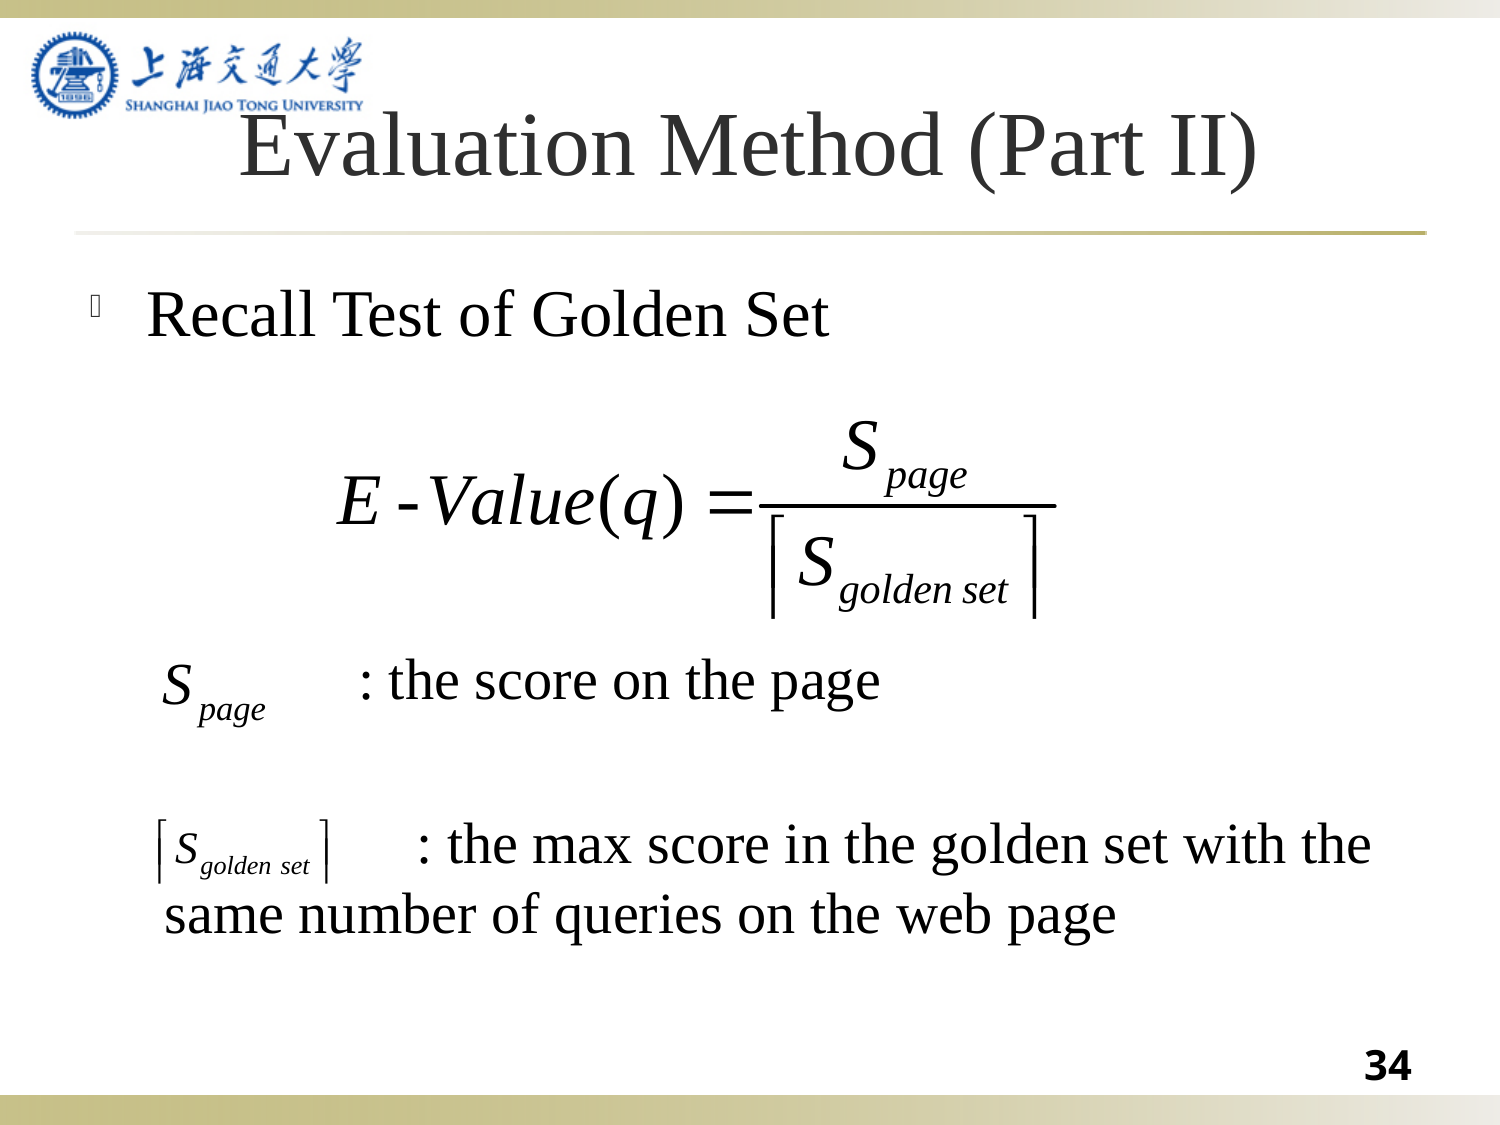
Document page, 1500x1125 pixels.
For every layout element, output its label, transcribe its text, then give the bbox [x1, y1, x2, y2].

list Recall Test of Golden Set : the score on the page : the max score in the golden set with the same number of queries on the web page [75, 262, 1425, 1032]
title Evaluation Method (Part II) [75, 45, 1425, 233]
slide_number 34 [1269, 1043, 1420, 1090]
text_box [152, 644, 278, 741]
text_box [147, 809, 345, 894]
picture [0, 18, 1500, 1095]
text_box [324, 396, 1071, 634]
